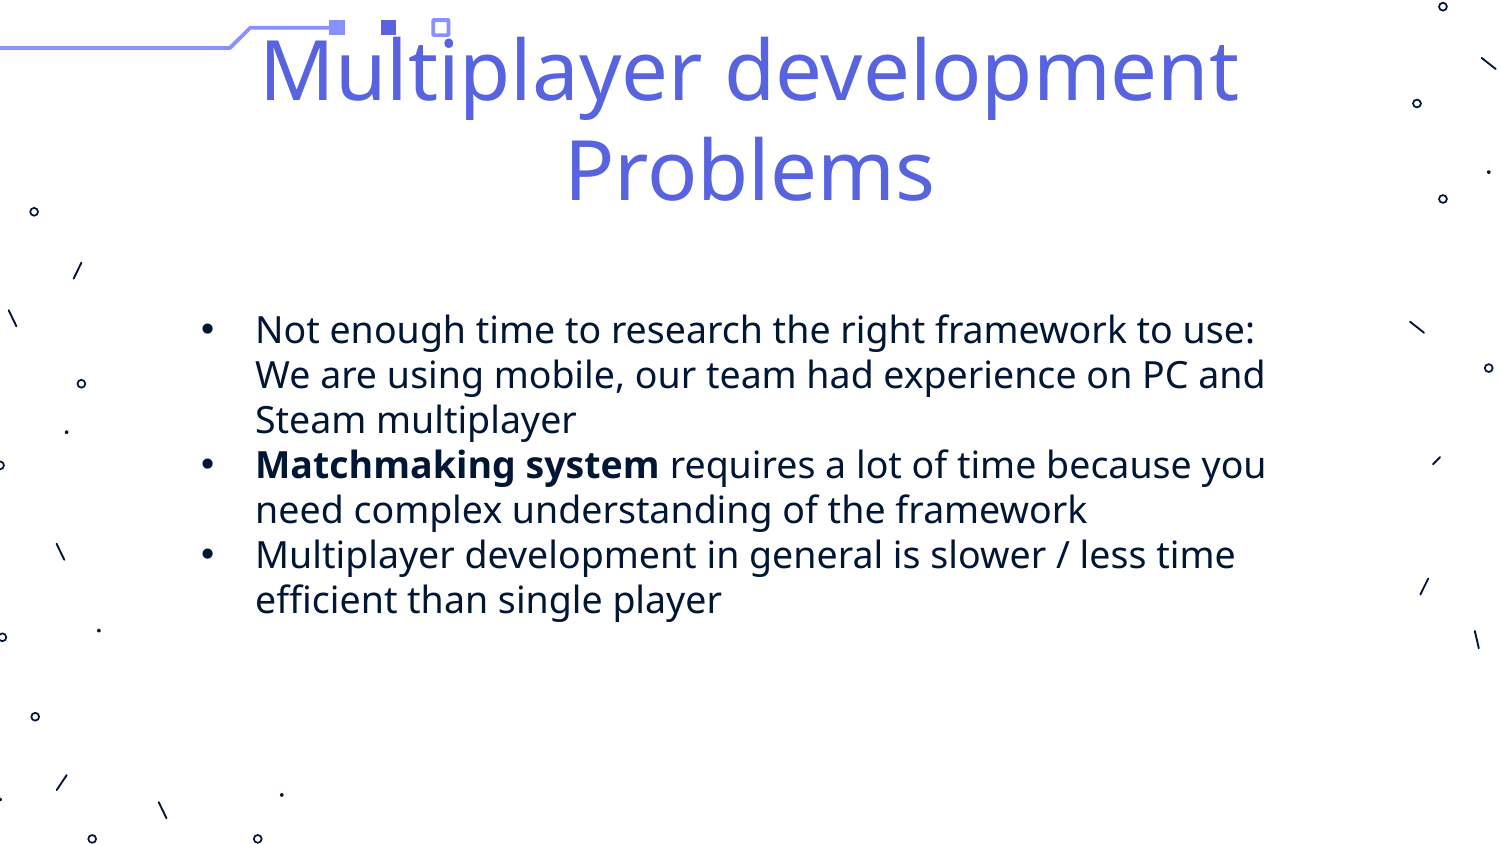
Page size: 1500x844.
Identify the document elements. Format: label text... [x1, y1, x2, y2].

title Multiplayer development Problems [224, 45, 1276, 189]
subtitle Not enough time to research the right framework to use: We are using mobile, our team had experience on PC and Steam multiplayer Matchmaking system requires a lot of time because you need complex understanding of the framework Multiplayer development in general is slower / less time efficient than single player [180, 247, 1320, 680]
